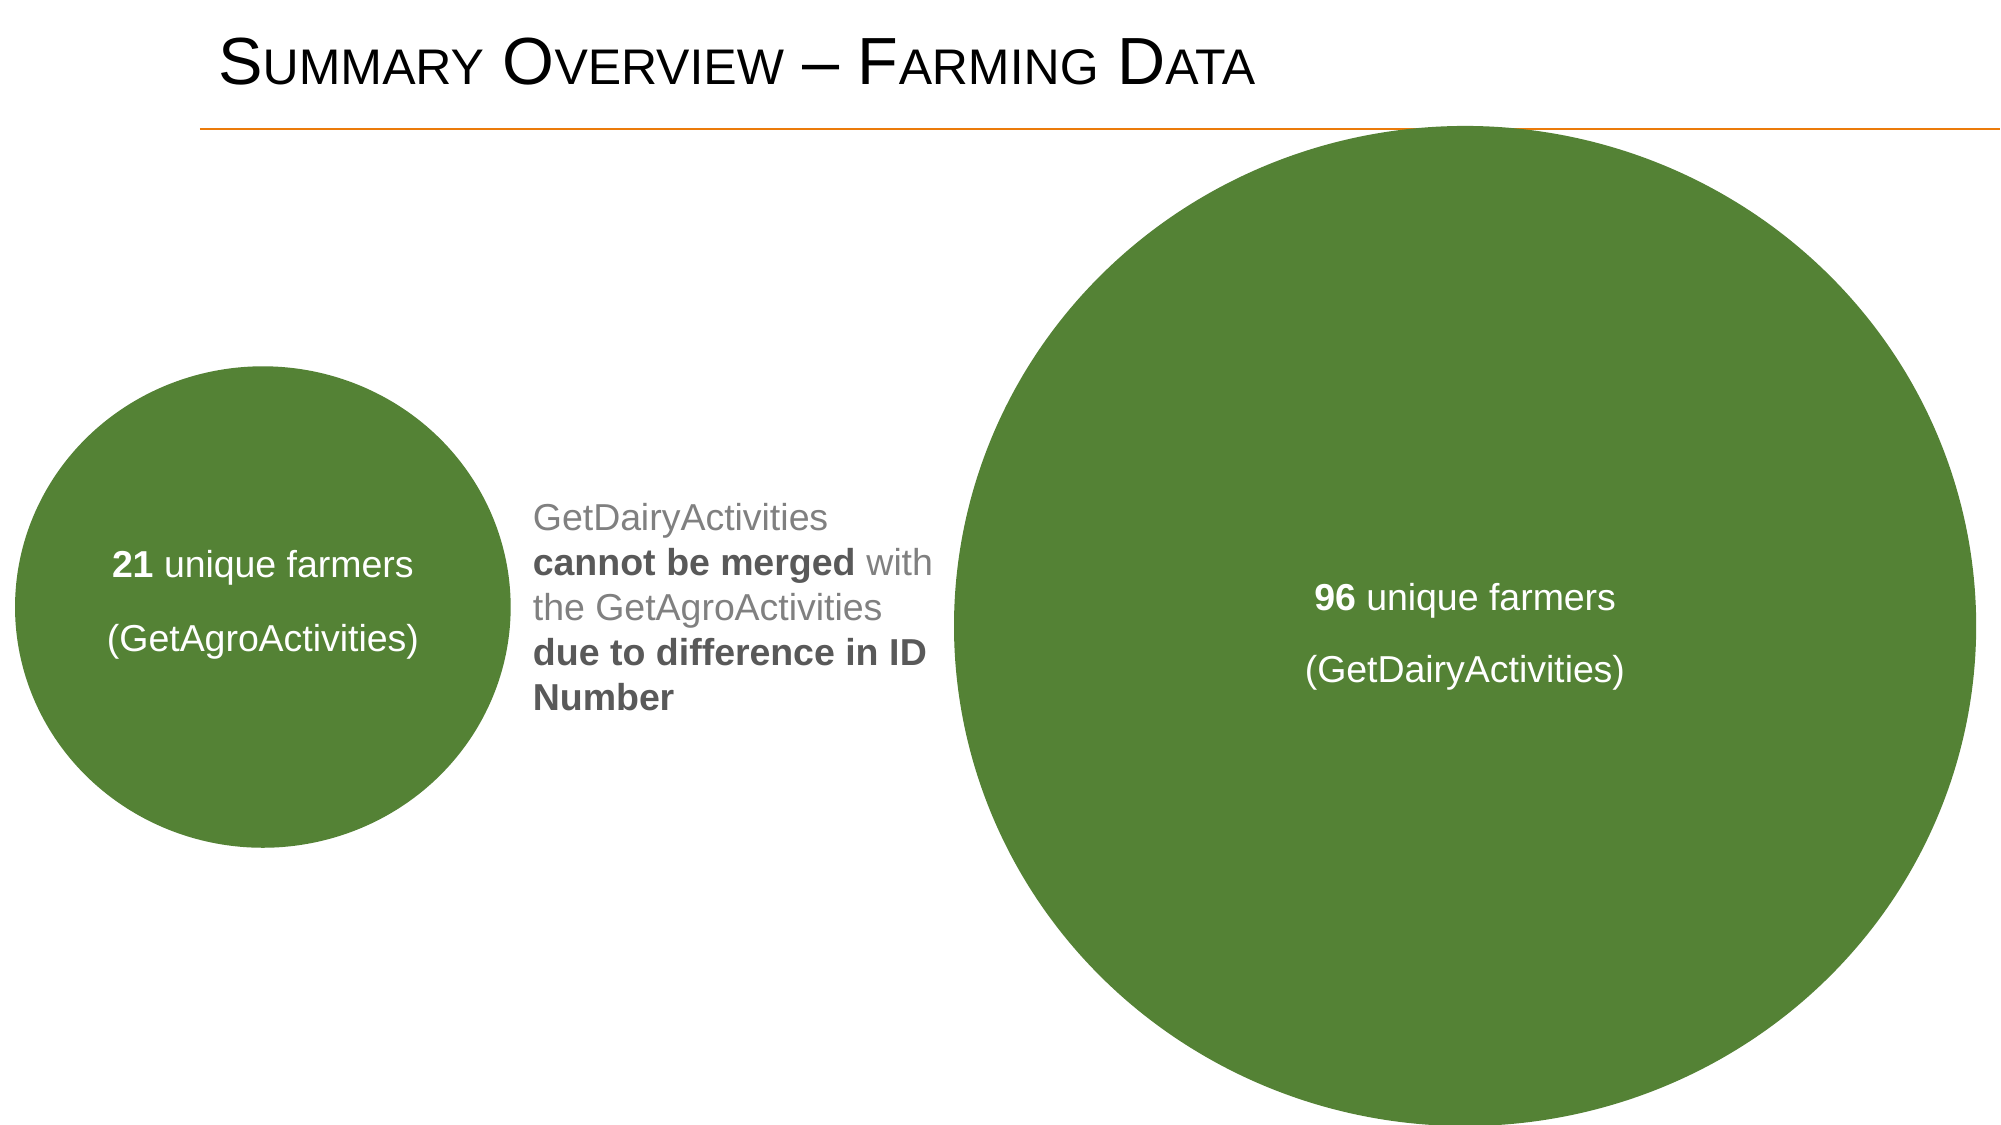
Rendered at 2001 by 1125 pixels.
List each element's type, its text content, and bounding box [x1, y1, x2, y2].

text_box GetDairyActivities cannot be merged with the GetAgroActivities due to difference in ID Number [518, 485, 955, 726]
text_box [955, 126, 1976, 1125]
title SUMMARY OVERVIEW – FARMING DATA [203, 23, 1903, 104]
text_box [16, 367, 510, 847]
